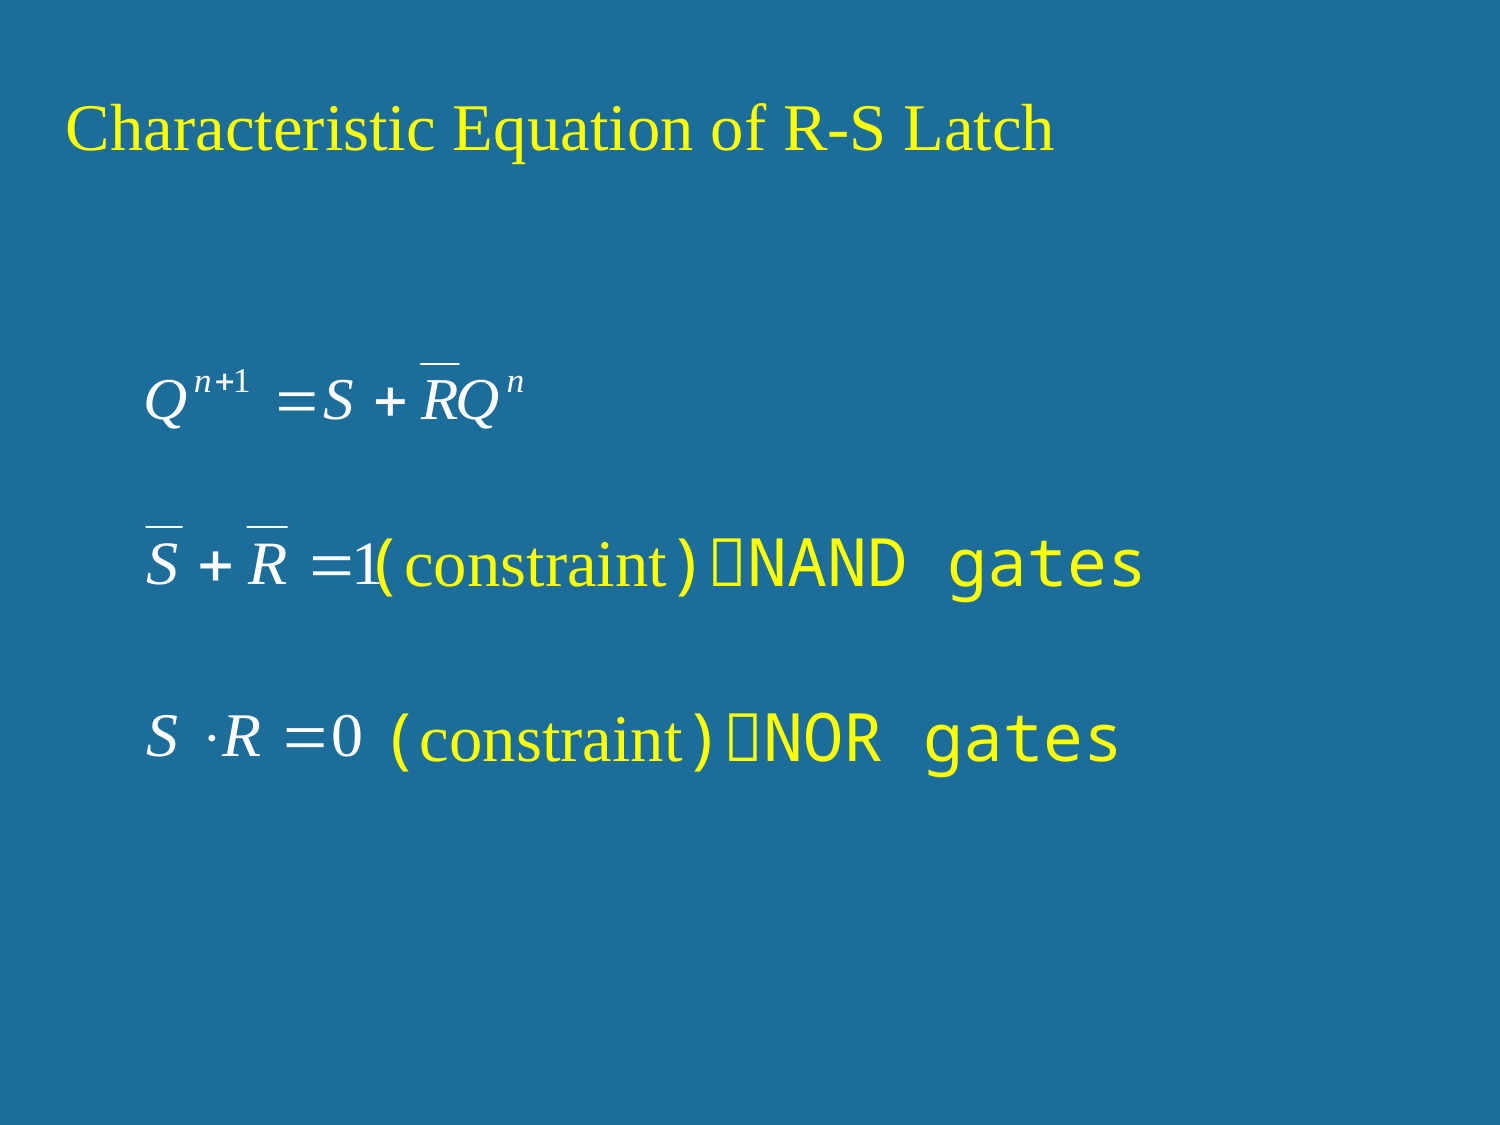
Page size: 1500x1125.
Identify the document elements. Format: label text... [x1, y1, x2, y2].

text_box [135, 349, 1140, 784]
text_box Characteristic Equation of R-S Latch [50, 76, 1073, 172]
